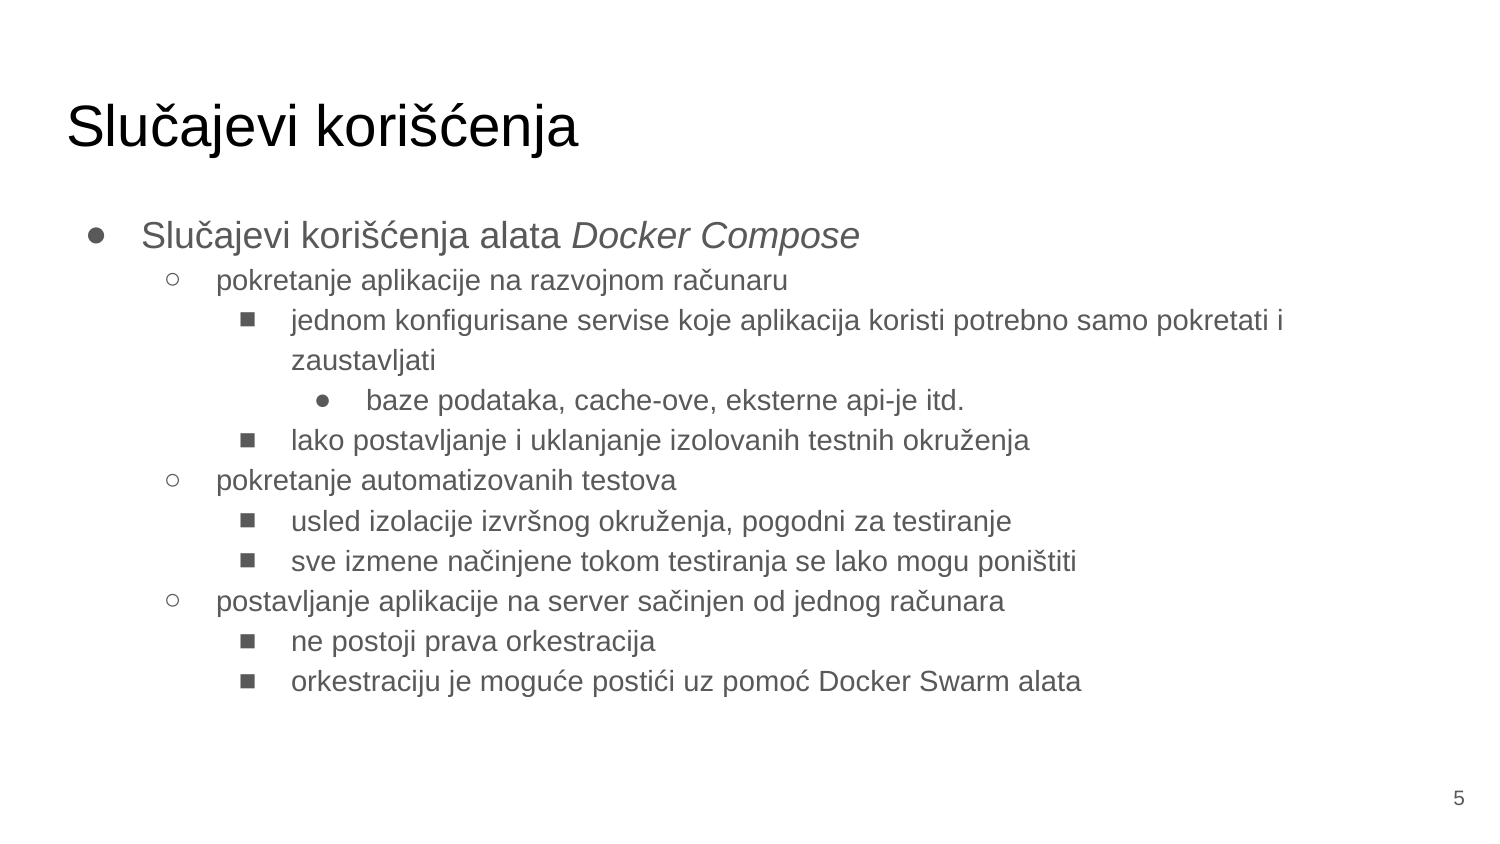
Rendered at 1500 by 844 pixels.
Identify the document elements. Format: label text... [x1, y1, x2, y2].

list Slučajevi korišćenja alata Docker Compose pokretanje aplikacije na razvojnom računaru jednom konfigurisane servise koje aplikacija koristi potrebno samo pokretati i zaustavljati baze podataka, cache-ove, eksterne api-je itd. lako postavljanje i uklanjanje izolovanih testnih okruženja pokretanje automatizovanih testova usled izolacije izvršnog okruženja, pogodni za testiranje sve izmene načinjene tokom testiranja se lako mogu poništiti postavljanje aplikacije na server sačinjen od jednog računara ne postoji prava orkestracija orkestraciju je moguće postići uz pomoć Docker Swarm alata [51, 189, 1449, 750]
title Slučajevi korišćenja [51, 72, 1449, 167]
slide_number ‹#› [1389, 764, 1480, 830]
